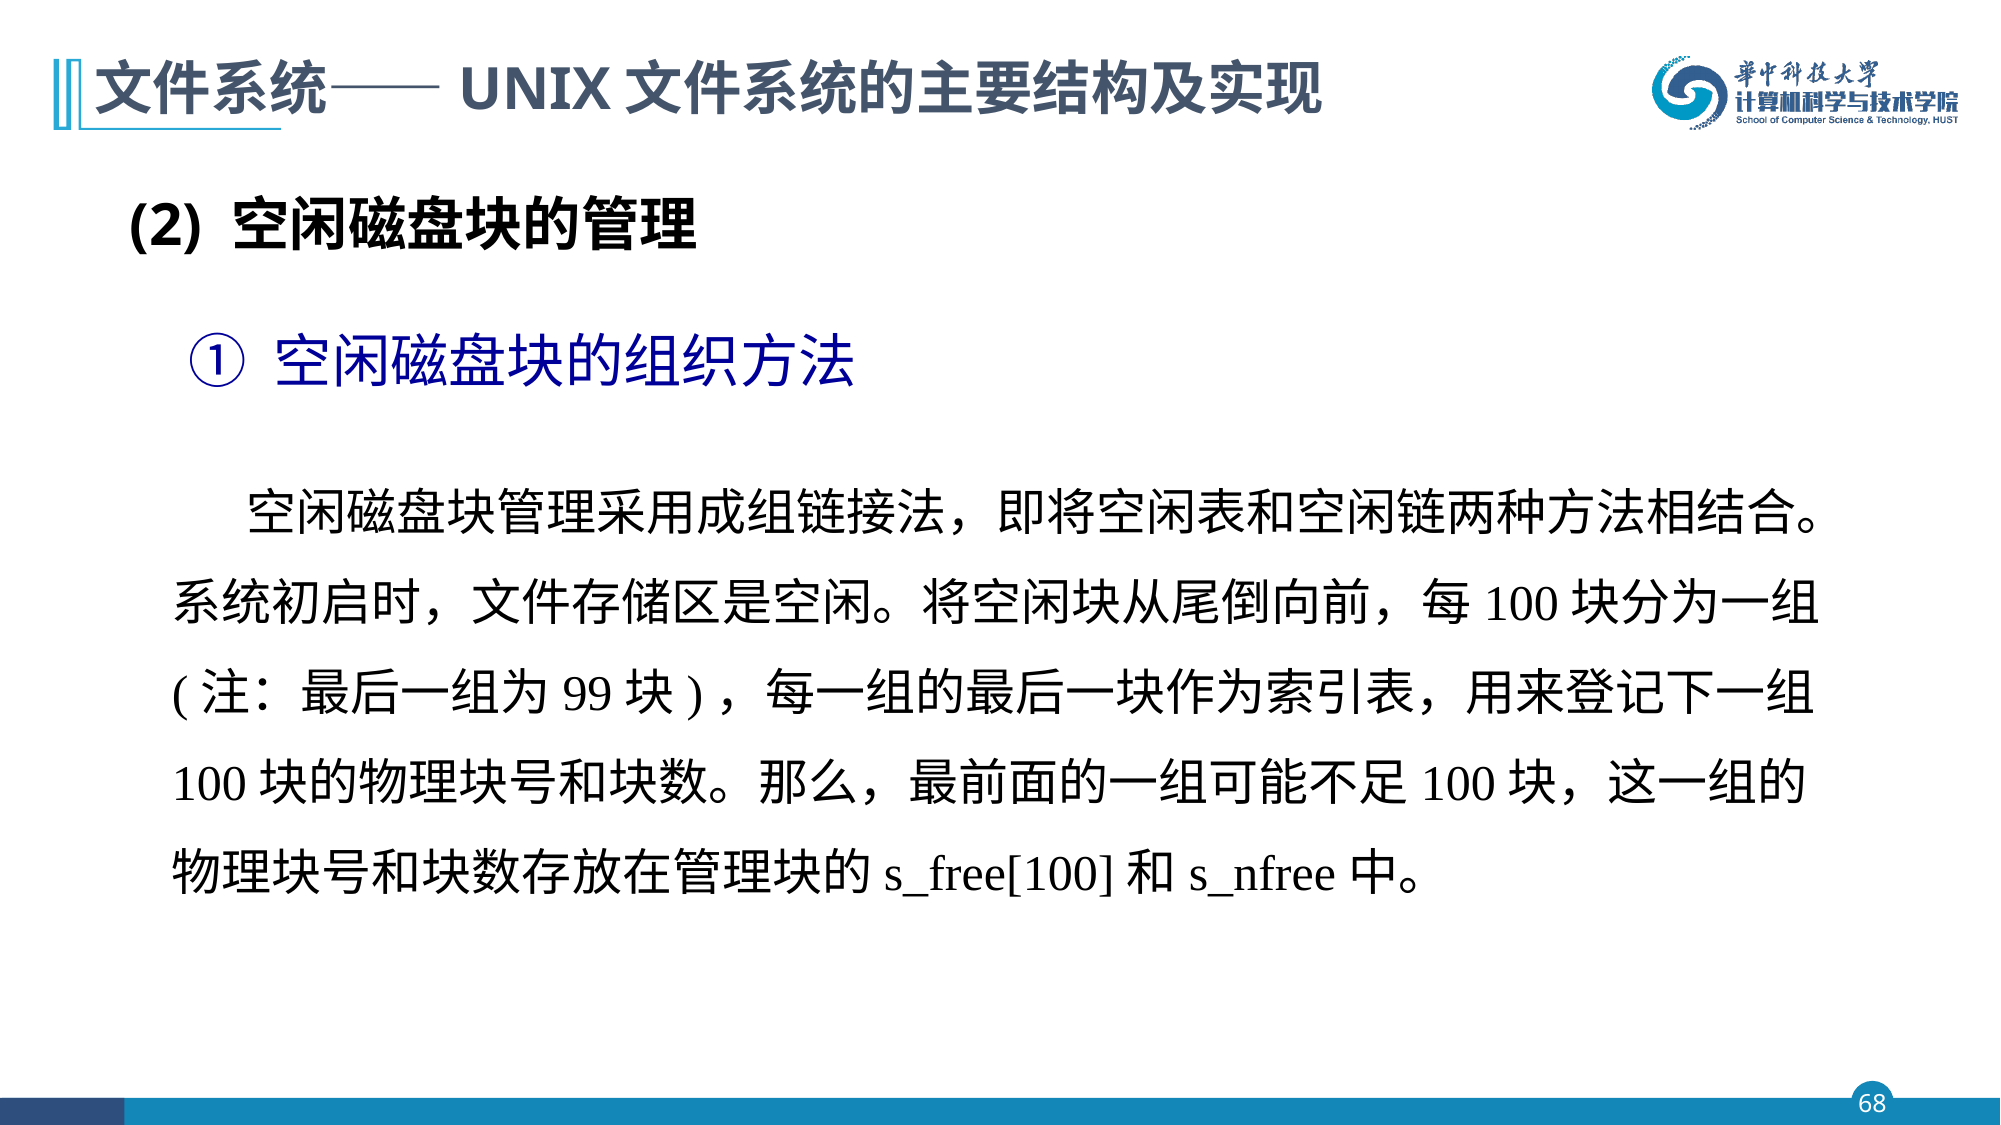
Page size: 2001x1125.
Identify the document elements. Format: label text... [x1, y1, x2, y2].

text_box (2) 空闲磁盘块的管理 [114, 144, 1068, 265]
text_box ① 空闲磁盘块的组织方法 [79, 302, 1305, 402]
picture [1653, 56, 1958, 130]
picture [1653, 56, 1678, 79]
text_box 空闲磁盘块管理采用成组链接法，即将空闲表和空闲链两种方法相结合。系统初启时，文件存储区是空闲。将空闲块从尾倒向前，每100块分为一组 (注：最后一组为99块)，每一组的最后一块作为索引表，用来登记下一组100块的物理块号和块数。那么，最前面的一组可能不足100块，这一组的物理块号和块数存放在管理块的s_free[100]和s_nfree中。 [157, 442, 1864, 908]
title 文件系统——UNIX文件系统的主要结构及实现 [80, 51, 1653, 137]
